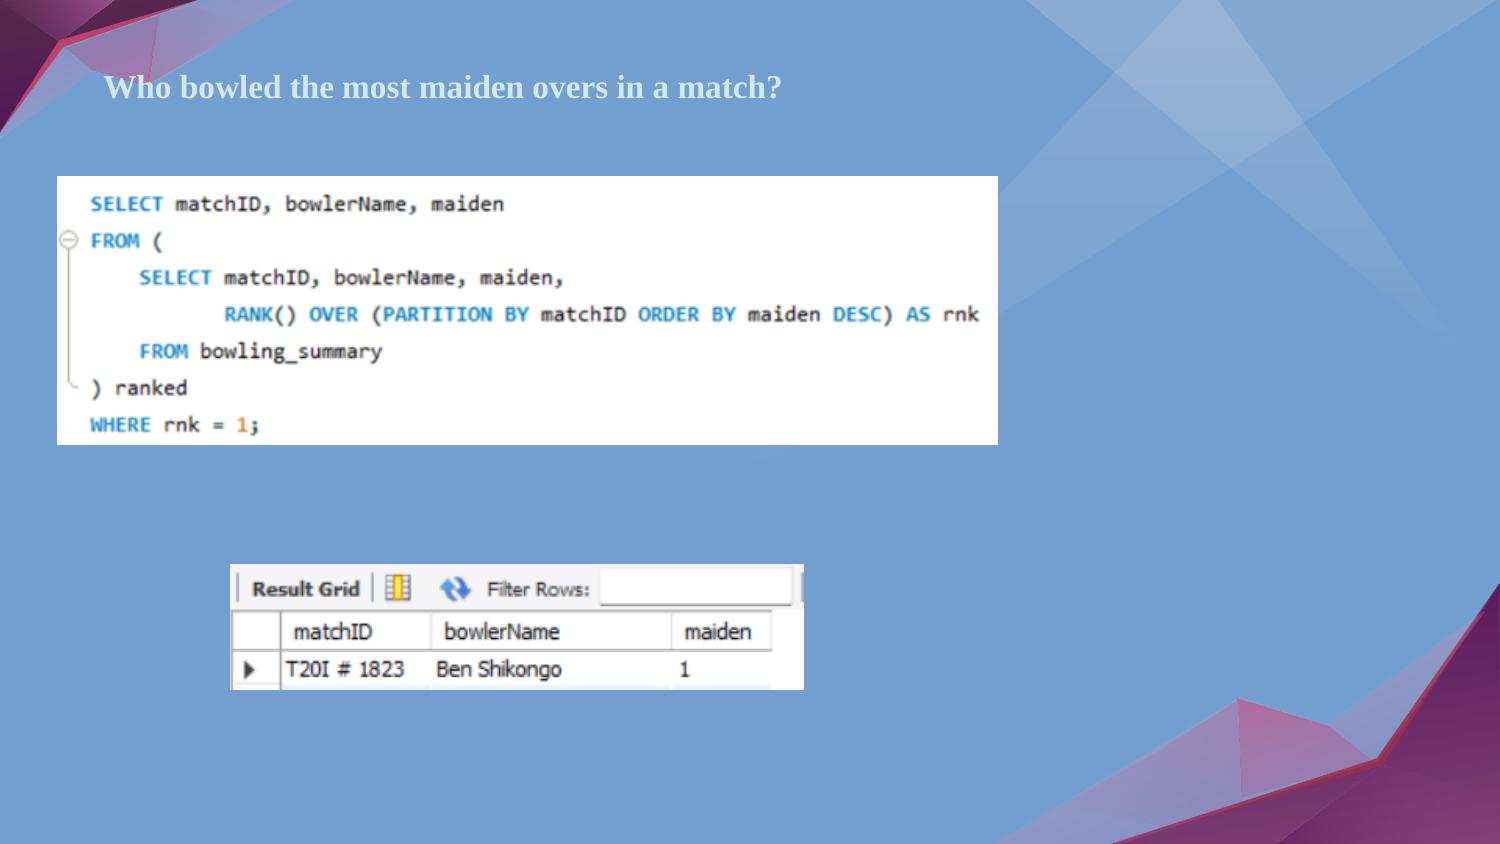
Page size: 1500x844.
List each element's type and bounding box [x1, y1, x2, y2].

picture [230, 564, 805, 690]
picture [56, 176, 999, 445]
